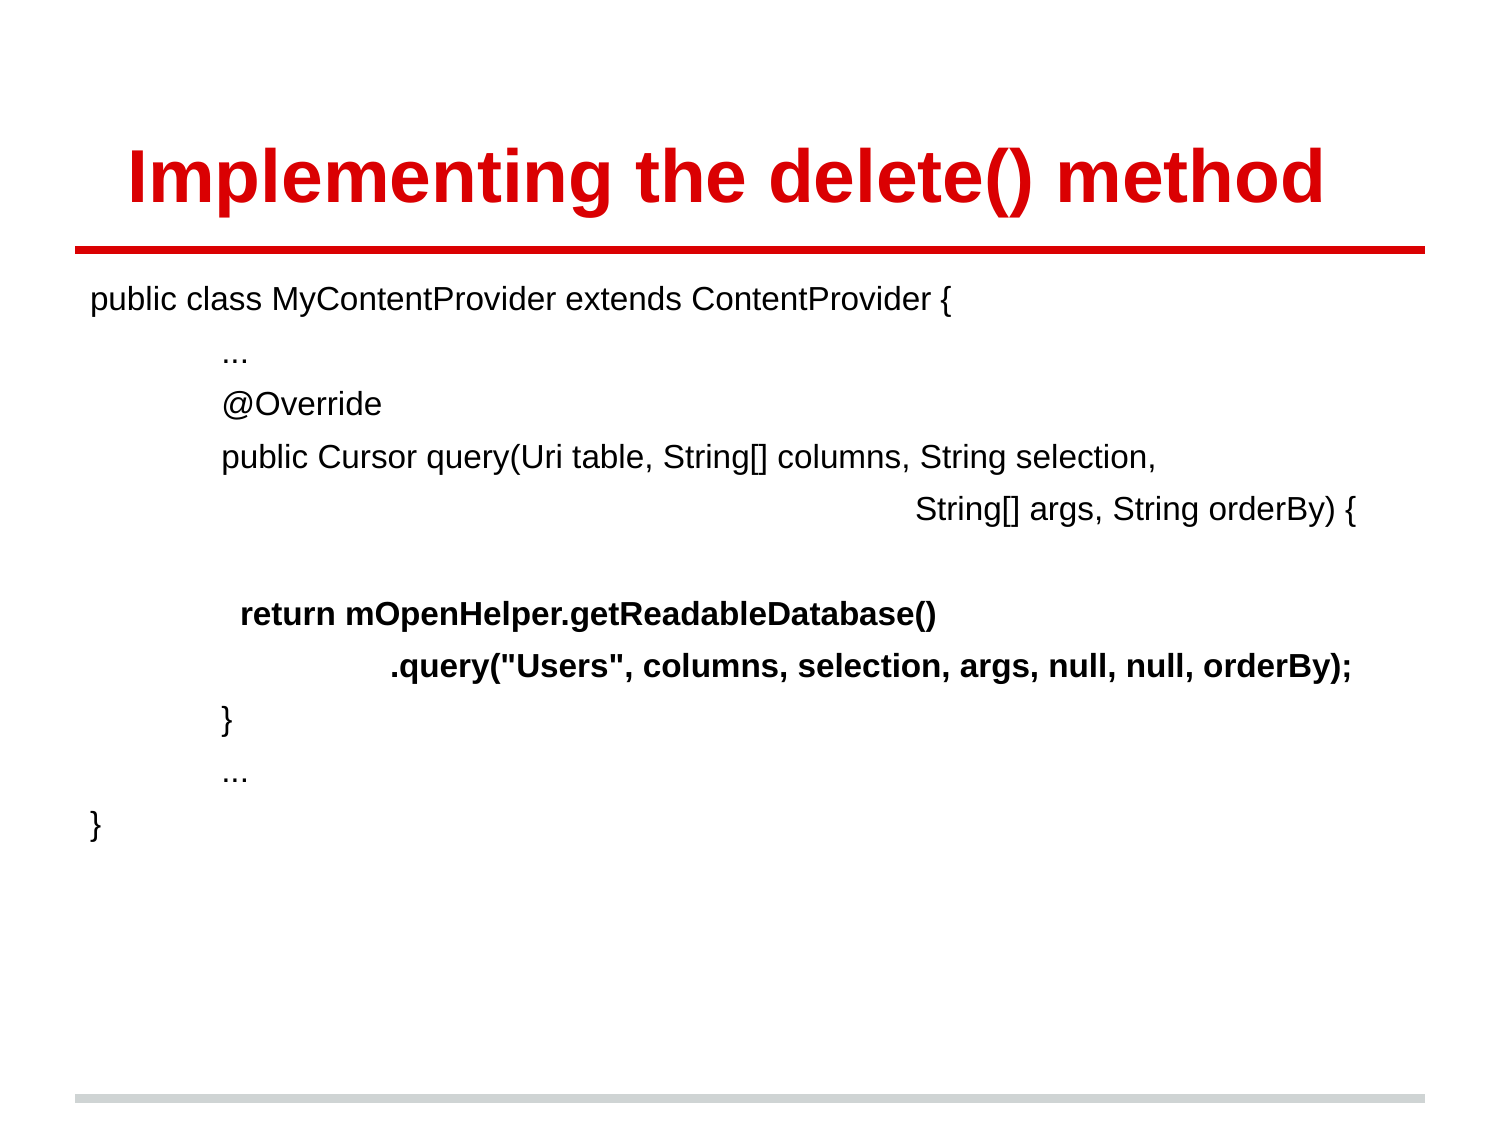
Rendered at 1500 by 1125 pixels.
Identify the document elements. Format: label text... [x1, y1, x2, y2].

list public class MyContentProvider extends ContentProvider { ... @Override public Cursor query(Uri table, String[] columns, String selection, String[] args, String orderBy) { return mOpenHelper.getReadableDatabase() .query("Users", columns, selection, args, null, null, orderBy); } ... } [75, 262, 1425, 1078]
title Implementing the delete() method [75, 45, 1425, 233]
